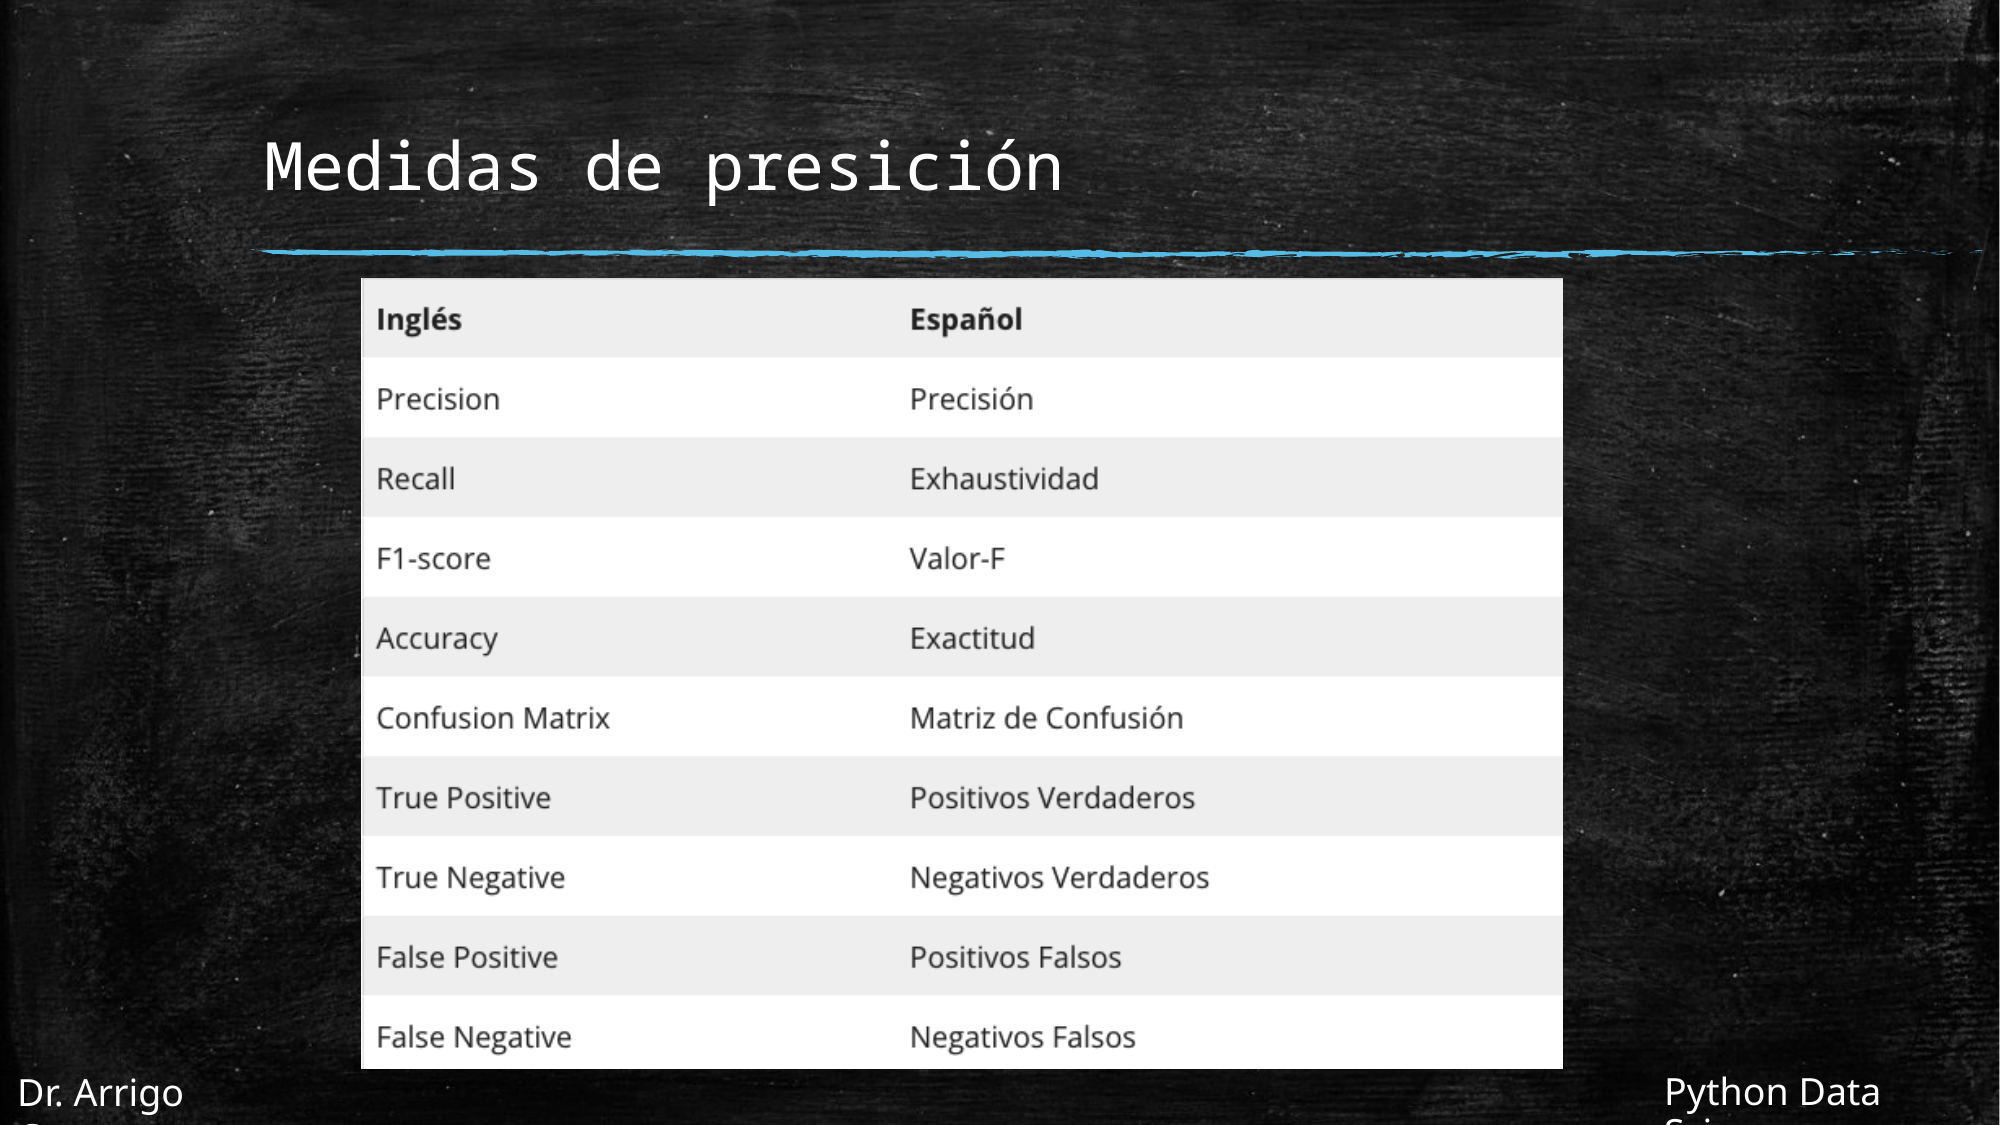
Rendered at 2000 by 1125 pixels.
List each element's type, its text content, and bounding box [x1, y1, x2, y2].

picture [361, 278, 1563, 1069]
title Medidas de presición [249, 45, 1750, 213]
